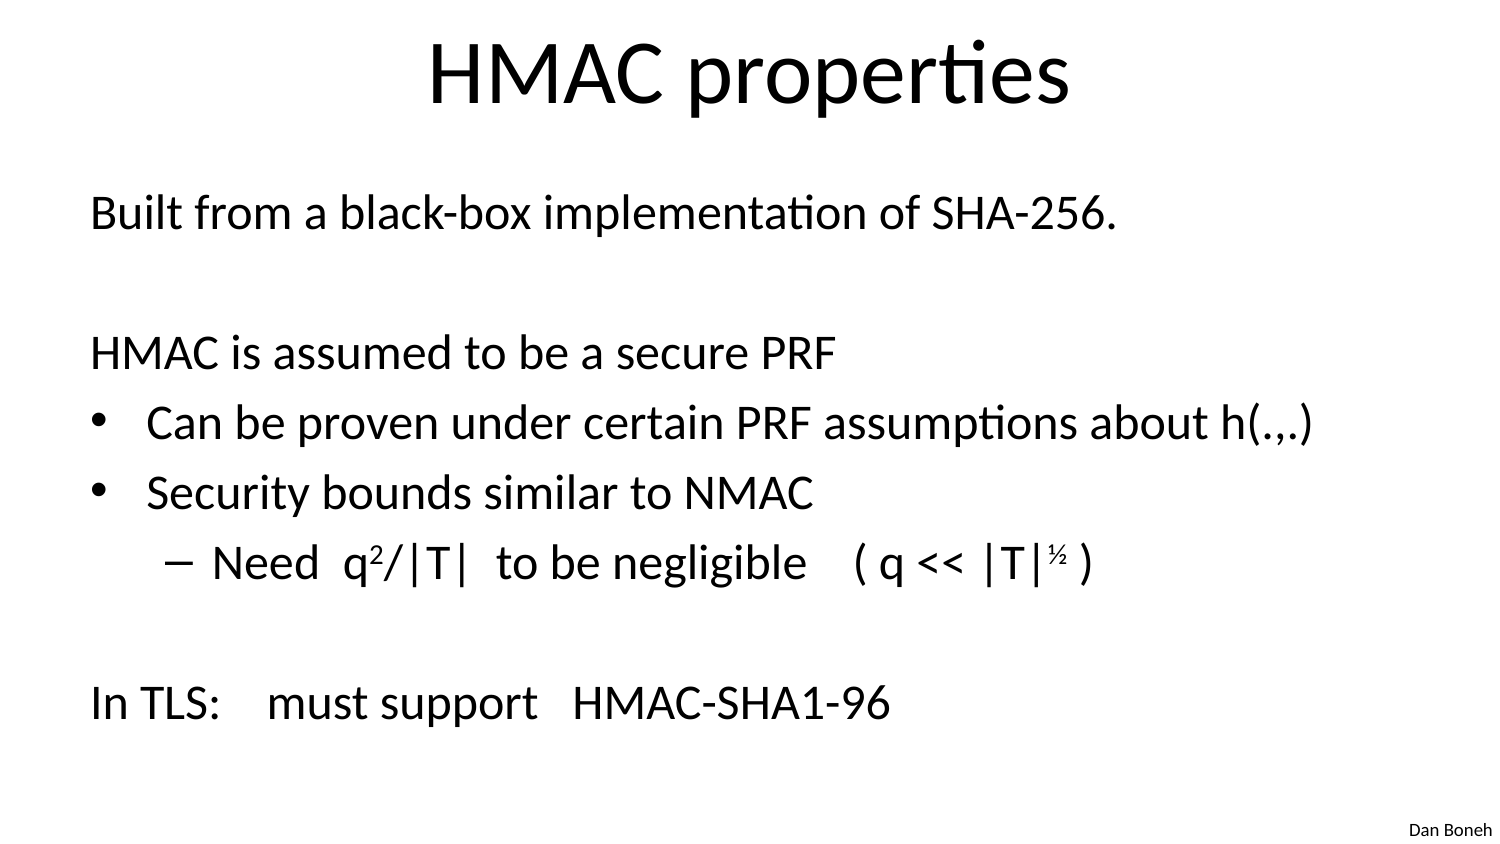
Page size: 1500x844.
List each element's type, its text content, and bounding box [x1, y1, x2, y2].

title HMAC properties [75, 0, 1425, 138]
list Built from a black-box implementation of SHA-256. HMAC is assumed to be a secure PRF Can be proven under certain PRF assumptions about h(.,.) Security bounds similar to NMAC Need q2/|T| to be negligible ( q << |T|½ ) In TLS: must support HMAC-SHA1-96 [75, 171, 1425, 844]
